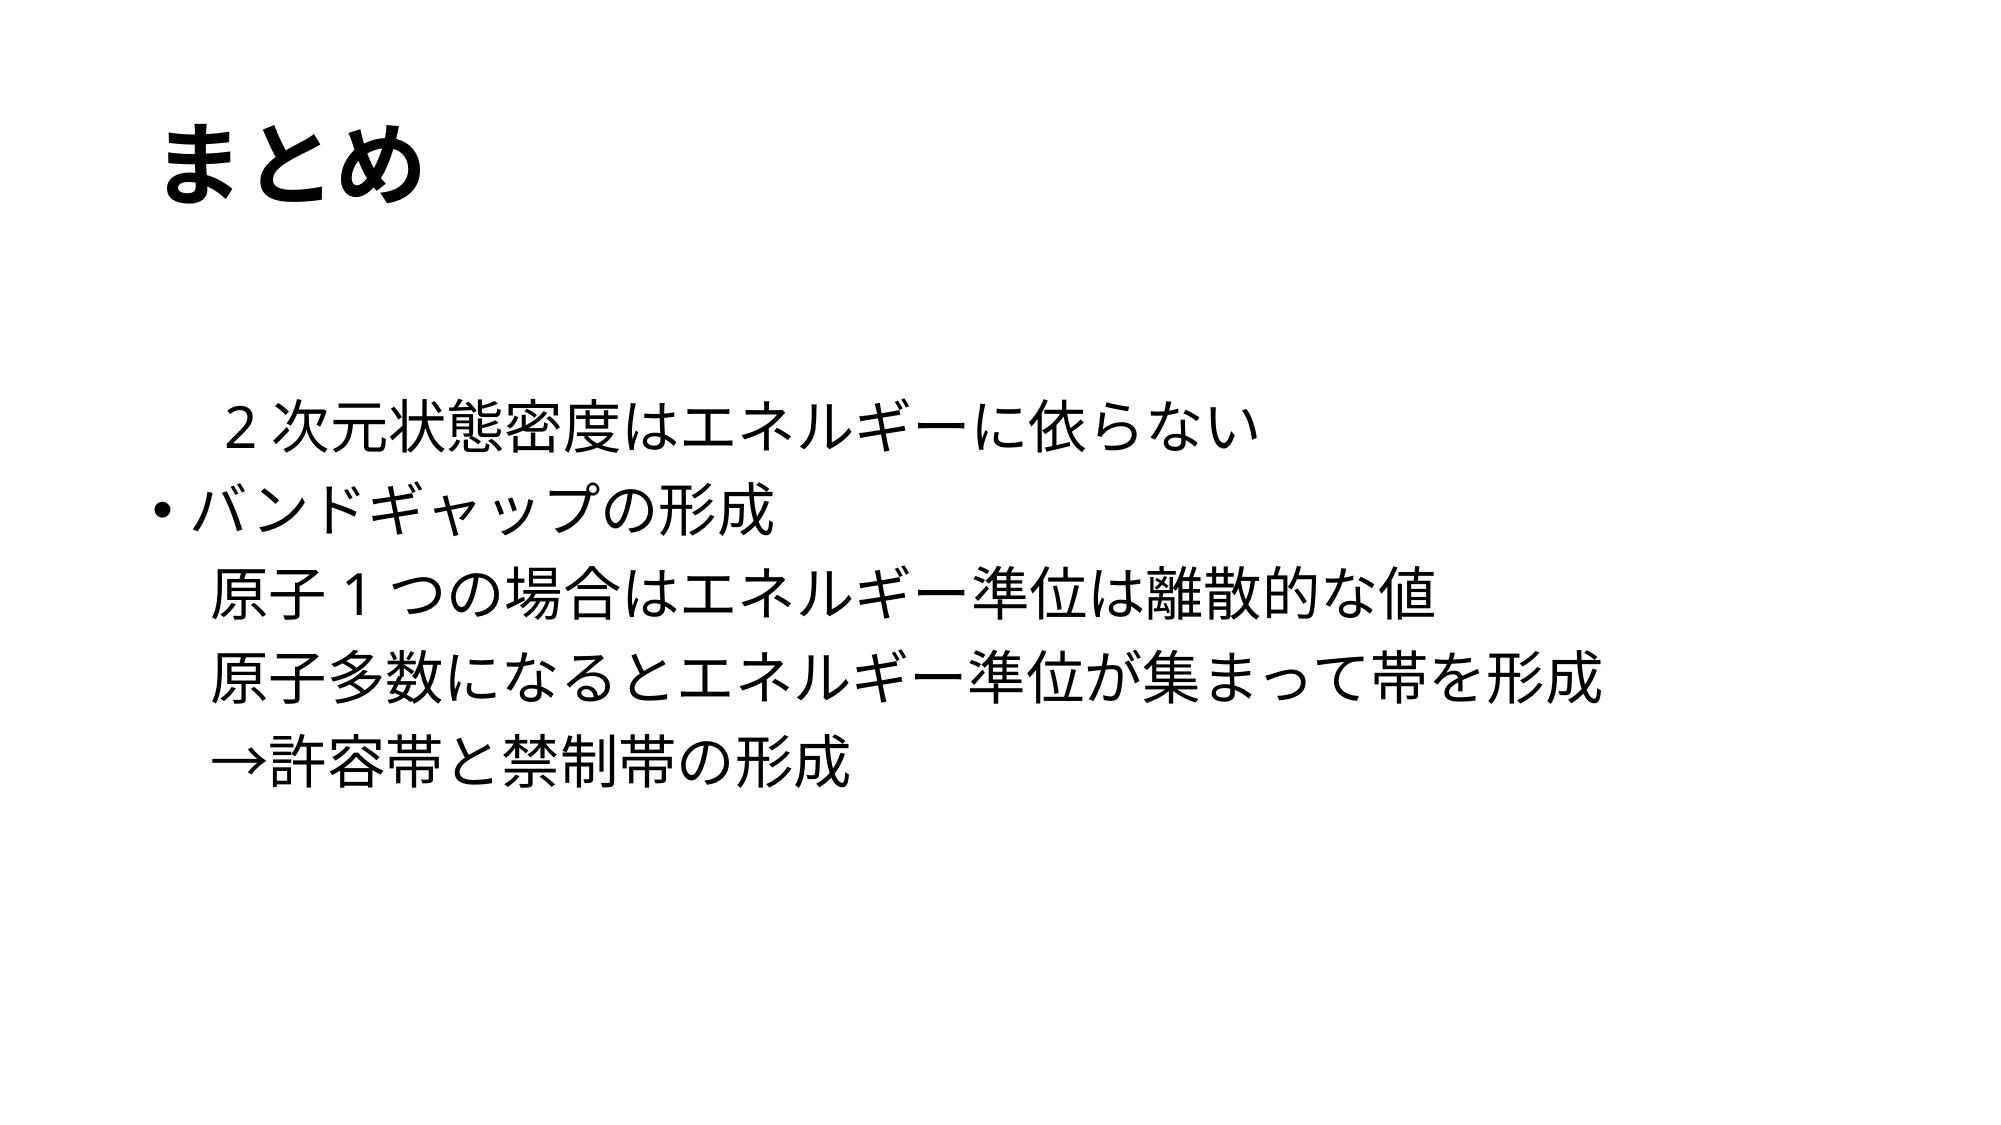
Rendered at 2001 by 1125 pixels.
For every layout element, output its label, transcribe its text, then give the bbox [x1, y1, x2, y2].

title まとめ [137, 59, 1863, 278]
list 2次元状態密度はエネルギーに依らない バンドギャップの形成 原子1つの場合はエネルギー準位は離散的な値 原子多数になるとエネルギー準位が集まって帯を形成 →許容帯と禁制帯の形成 [137, 299, 1863, 1014]
